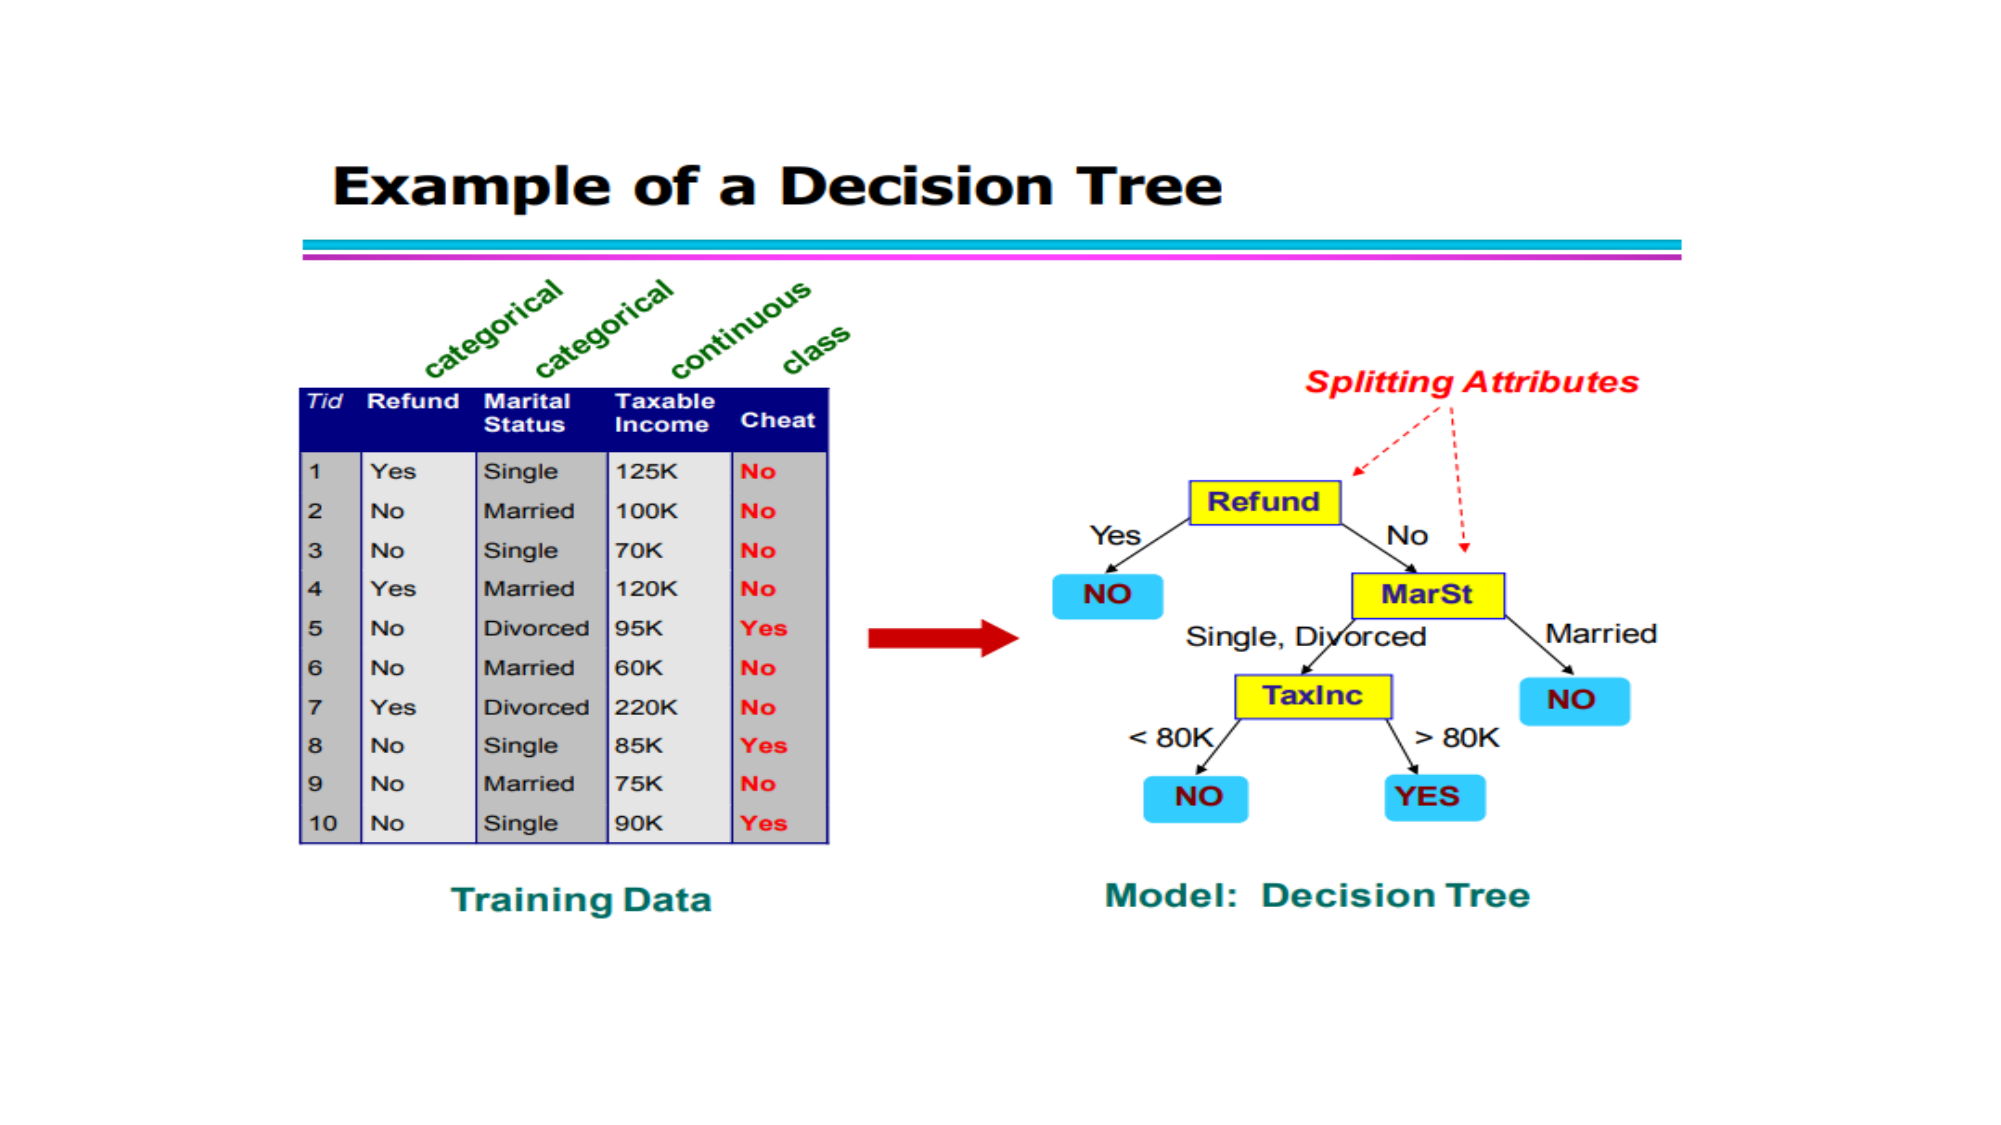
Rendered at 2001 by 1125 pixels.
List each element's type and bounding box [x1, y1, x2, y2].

picture [181, 118, 1757, 937]
